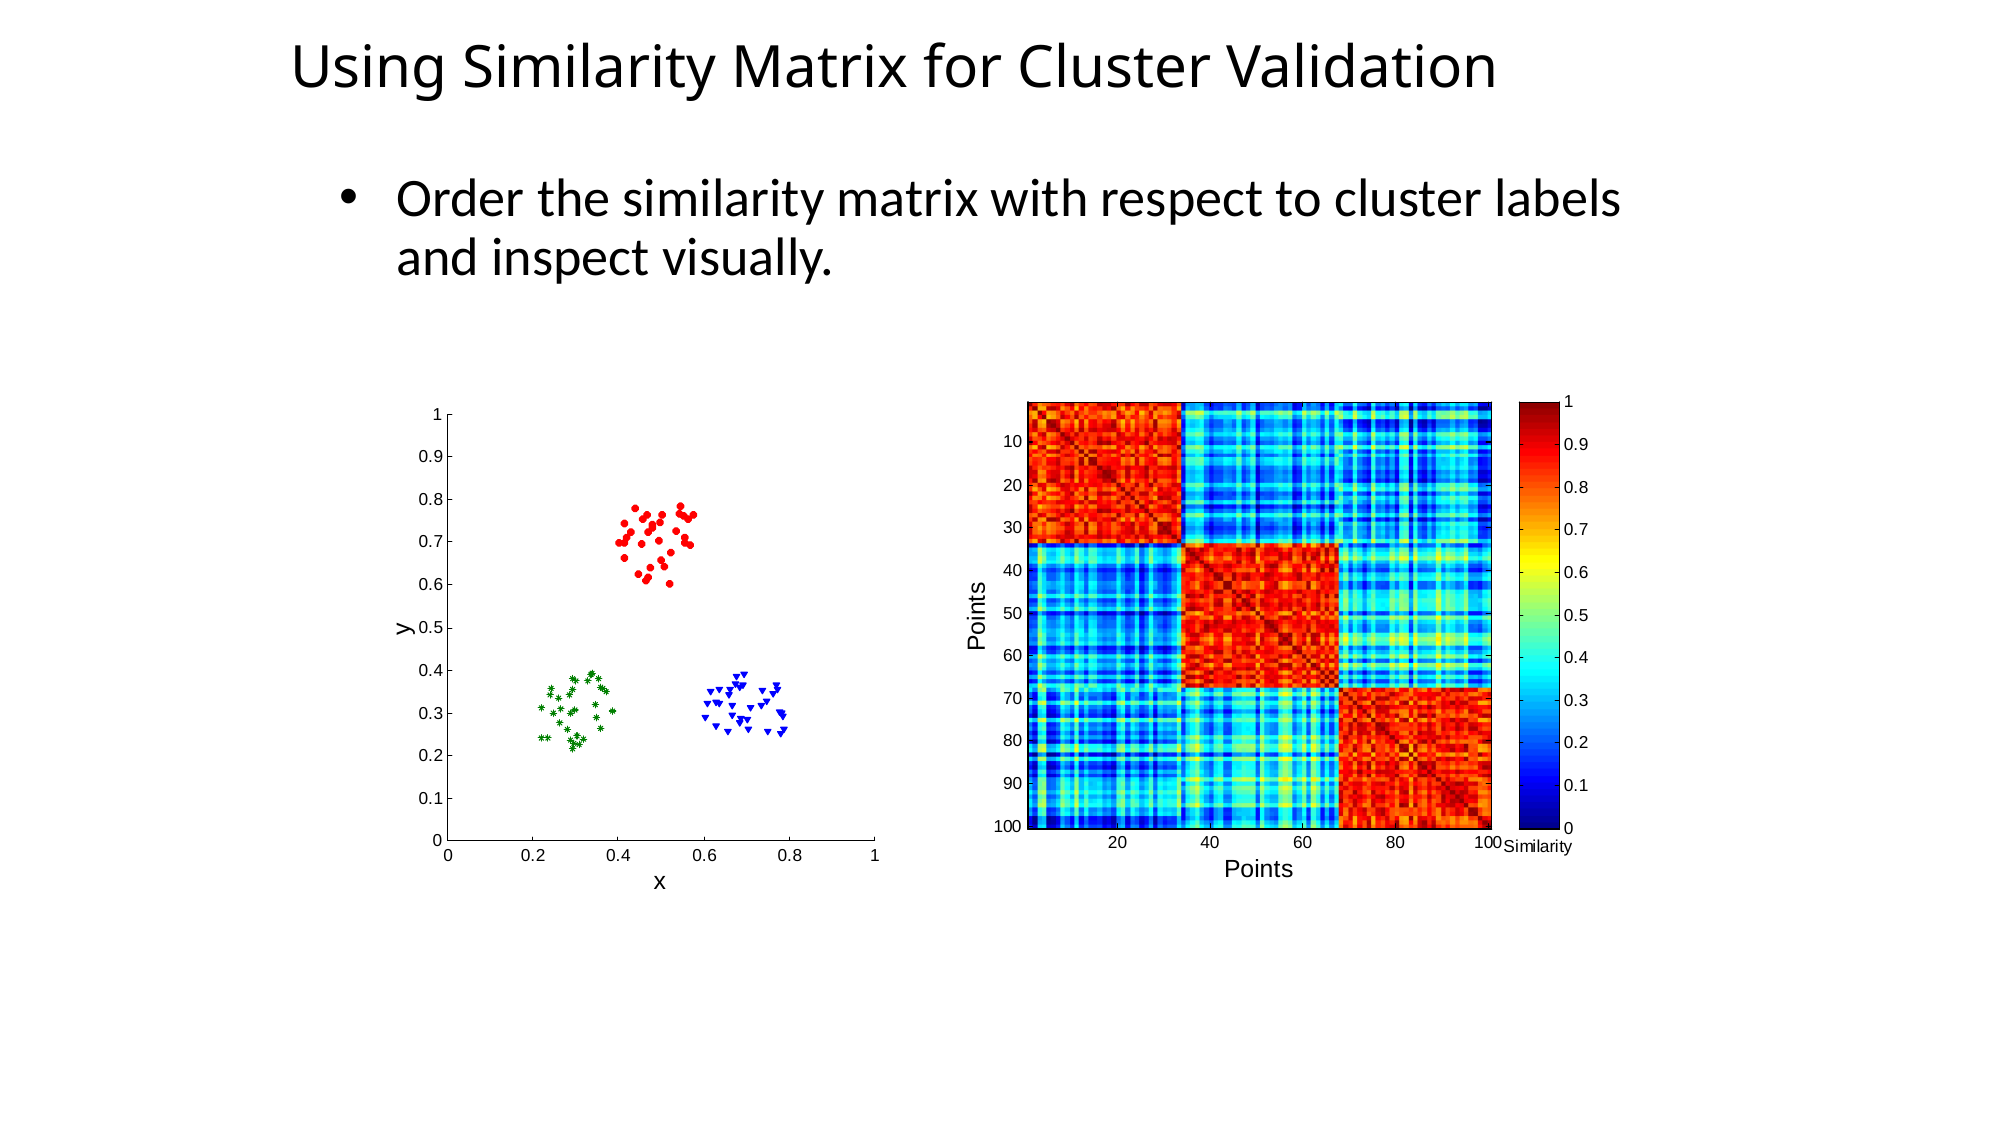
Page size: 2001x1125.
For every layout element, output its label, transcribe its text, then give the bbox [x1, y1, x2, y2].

title Using Similarity Matrix for Cluster Validation [275, 24, 1700, 113]
list Order the similarity matrix with respect to cluster labels and inspect visually. [324, 162, 1713, 1038]
picture [299, 362, 1638, 900]
